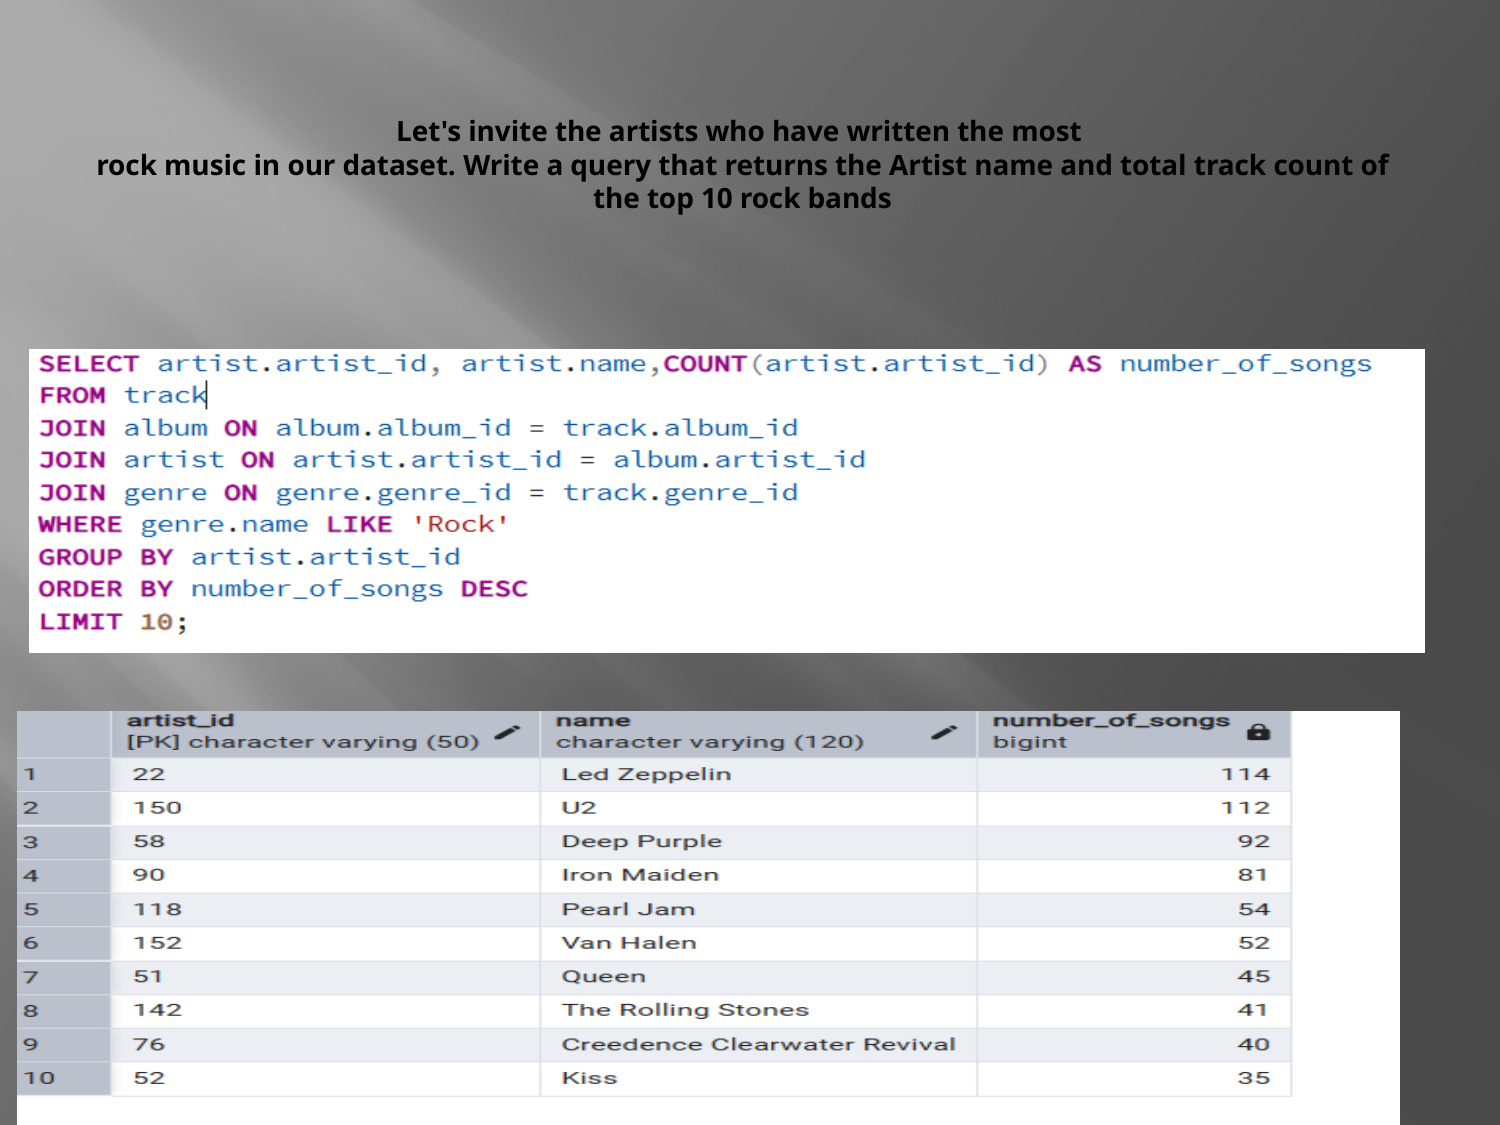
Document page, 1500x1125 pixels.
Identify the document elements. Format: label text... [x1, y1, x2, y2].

picture [17, 711, 1400, 1125]
title Let's invite the artists who have written the most rock music in our dataset. Write a query that returns the Artist name and total track count of the top 10 rock bands [67, 0, 1418, 256]
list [29, 349, 1426, 653]
